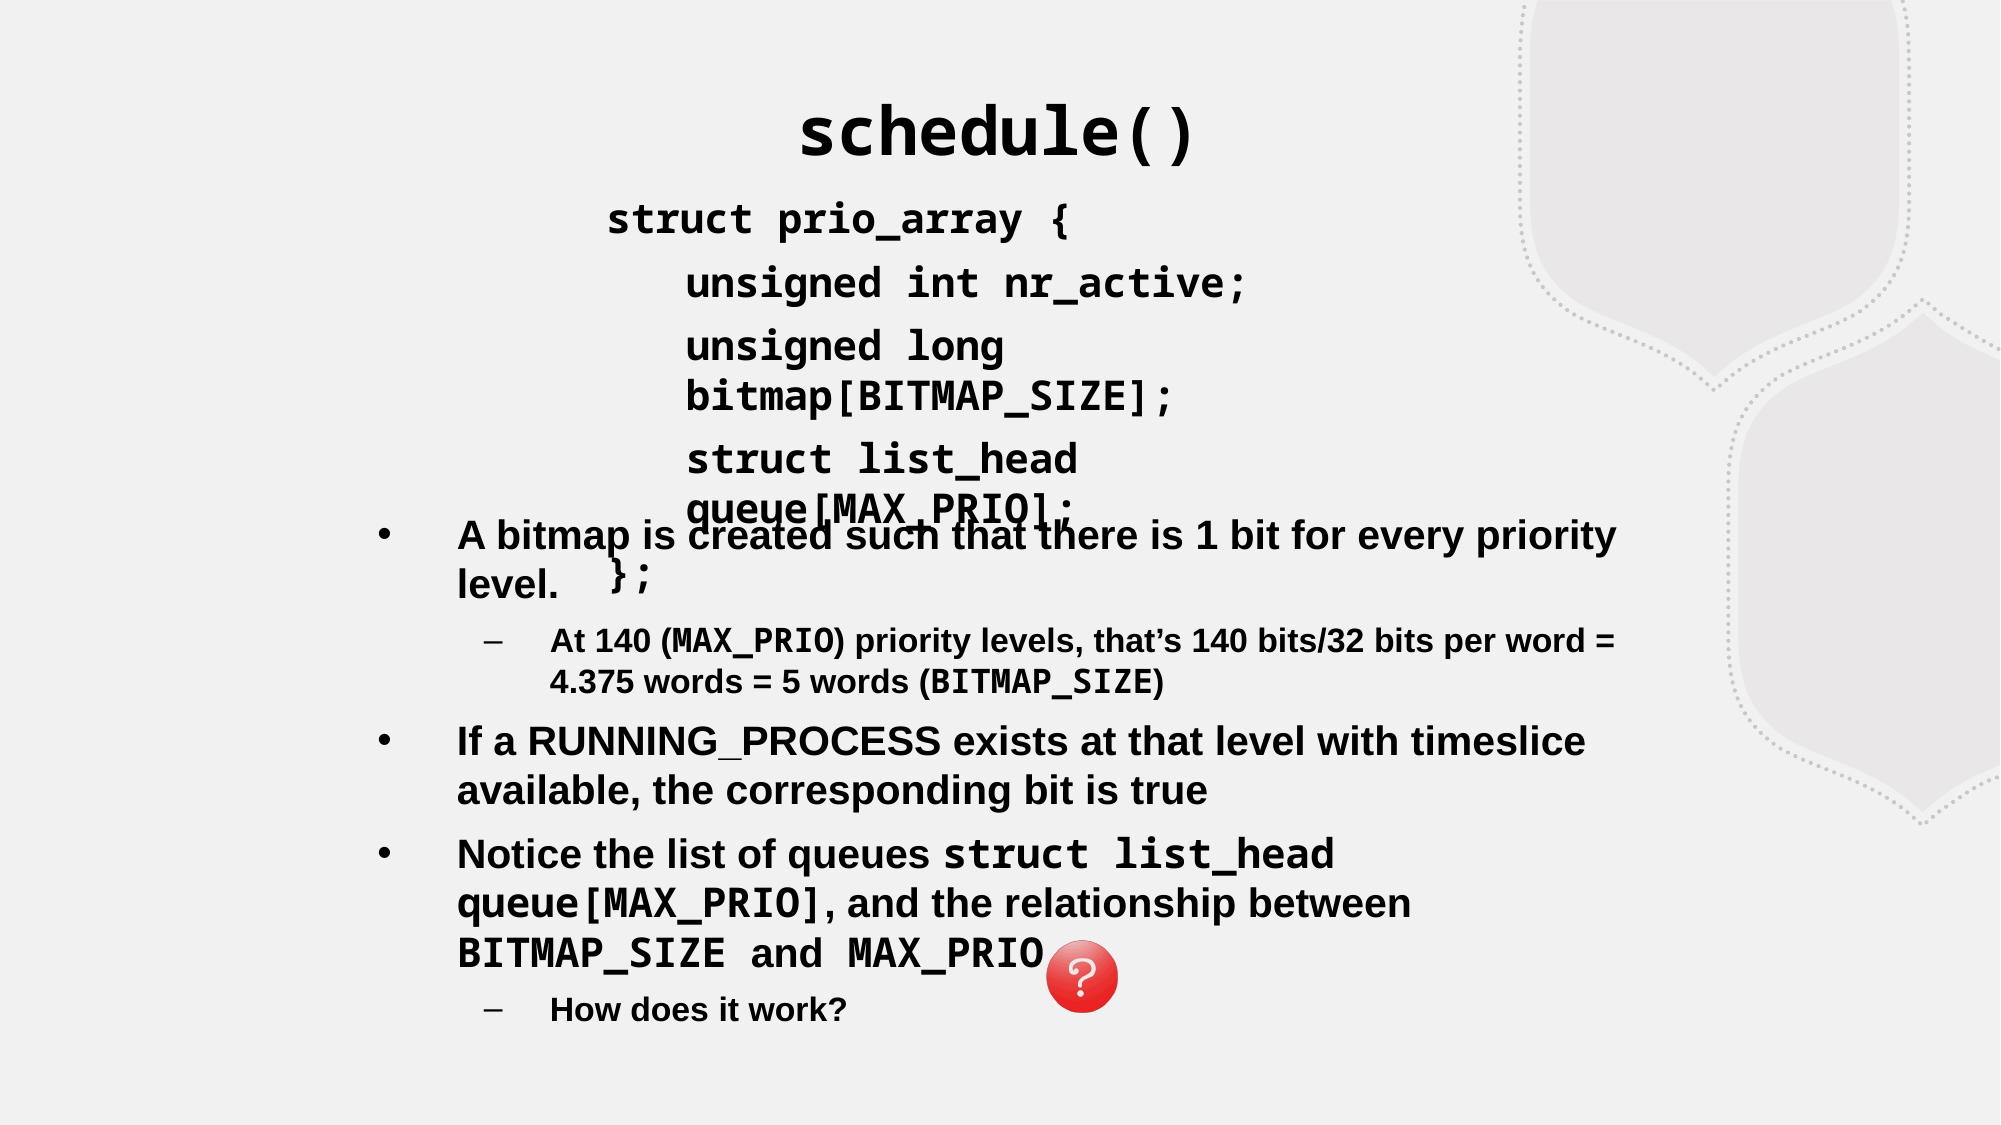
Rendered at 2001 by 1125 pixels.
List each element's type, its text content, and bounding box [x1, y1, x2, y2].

picture [1045, 940, 1118, 1013]
text_box struct prio_array { unsigned int nr_active; unsigned long bitmap[BITMAP_SIZE]; struct list_head queue[MAX_PRIO]; }; [590, 184, 1502, 502]
text_box A bitmap is created such that there is 1 bit for every priority level. At 140 (MAX_PRIO) priority levels, that’s 140 bits/32 bits per word = 4.375 words = 5 words (BITMAP_SIZE) If a RUNNING_PROCESS exists at that level with timeslice available, the corresponding bit is true Notice the list of queues struct list_head queue[MAX_PRIO], and the relationship between BITMAP_SIZE and MAX_PRIO How does it work? [362, 501, 1638, 1081]
text_box schedule() [362, 35, 1638, 223]
